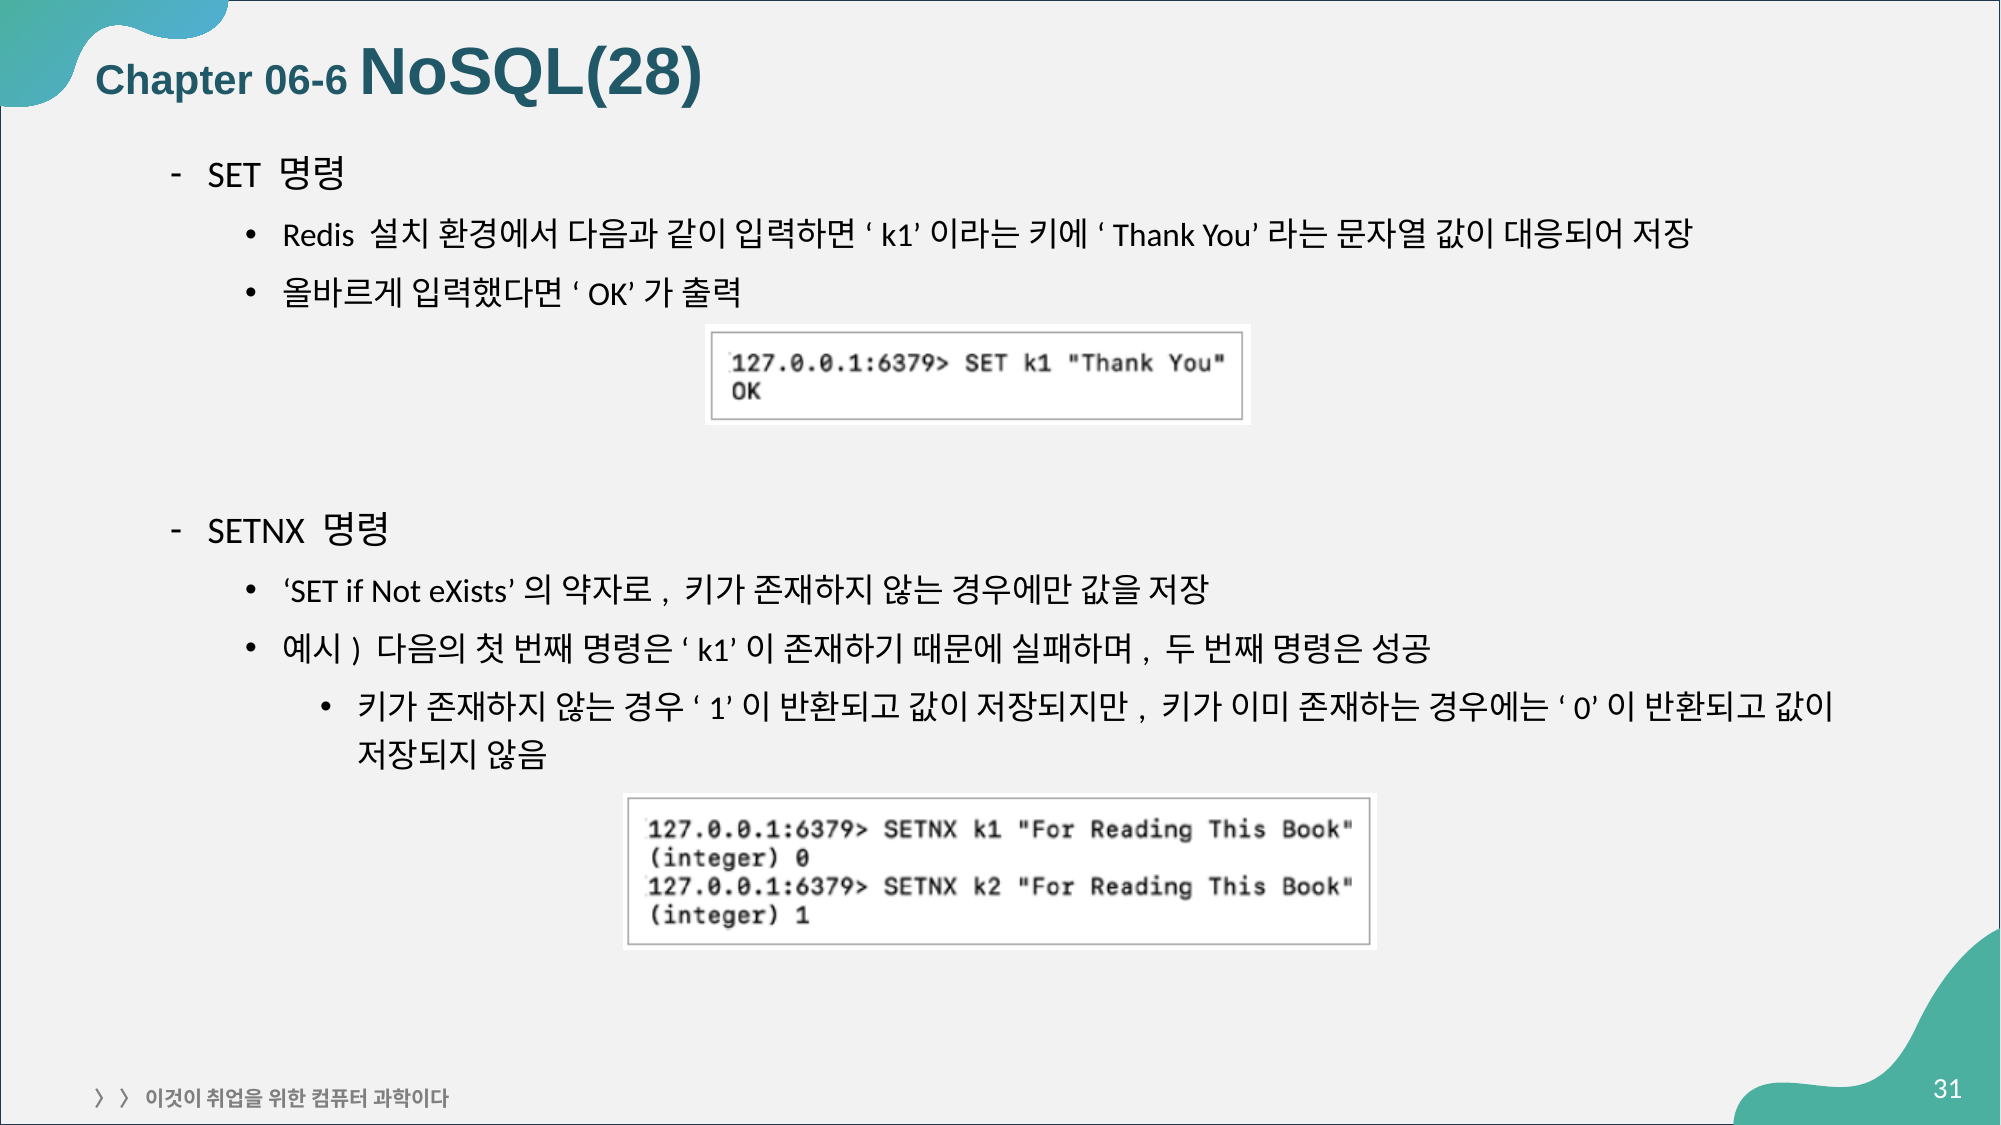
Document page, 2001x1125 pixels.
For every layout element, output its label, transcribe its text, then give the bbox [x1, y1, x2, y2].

list SET 명령 Redis 설치 환경에서 다음과 같이 입력하면 ‘k1’이라는 키에 ‘Thank You’라는 문자열 값이 대응되어 저장 올바르게 입력했다면 ‘OK’가 출력 SETNX 명령 ‘SET if Not eXists’의 약자로, 키가 존재하지 않는 경우에만 값을 저장 예시) 다음의 첫 번째 명령은 ‘k1’이 존재하기 때문에 실패하며, 두 번째 명령은 성공 키가 존재하지 않는 경우 ‘1’이 반환되고 값이 저장되지만, 키가 이미 존재하는 경우에는 ‘0’이 반환되고 값이 저장되지 않음 [79, 133, 1931, 1035]
picture [705, 324, 1251, 425]
slide_number ‹#› [1917, 1061, 1984, 1122]
footer 〉 〉 이것이 취업을 위한 컴퓨터 과학이다 [79, 1078, 755, 1114]
picture [623, 792, 1377, 950]
title Chapter 06-6 NoSQL(28) [79, 17, 1931, 128]
